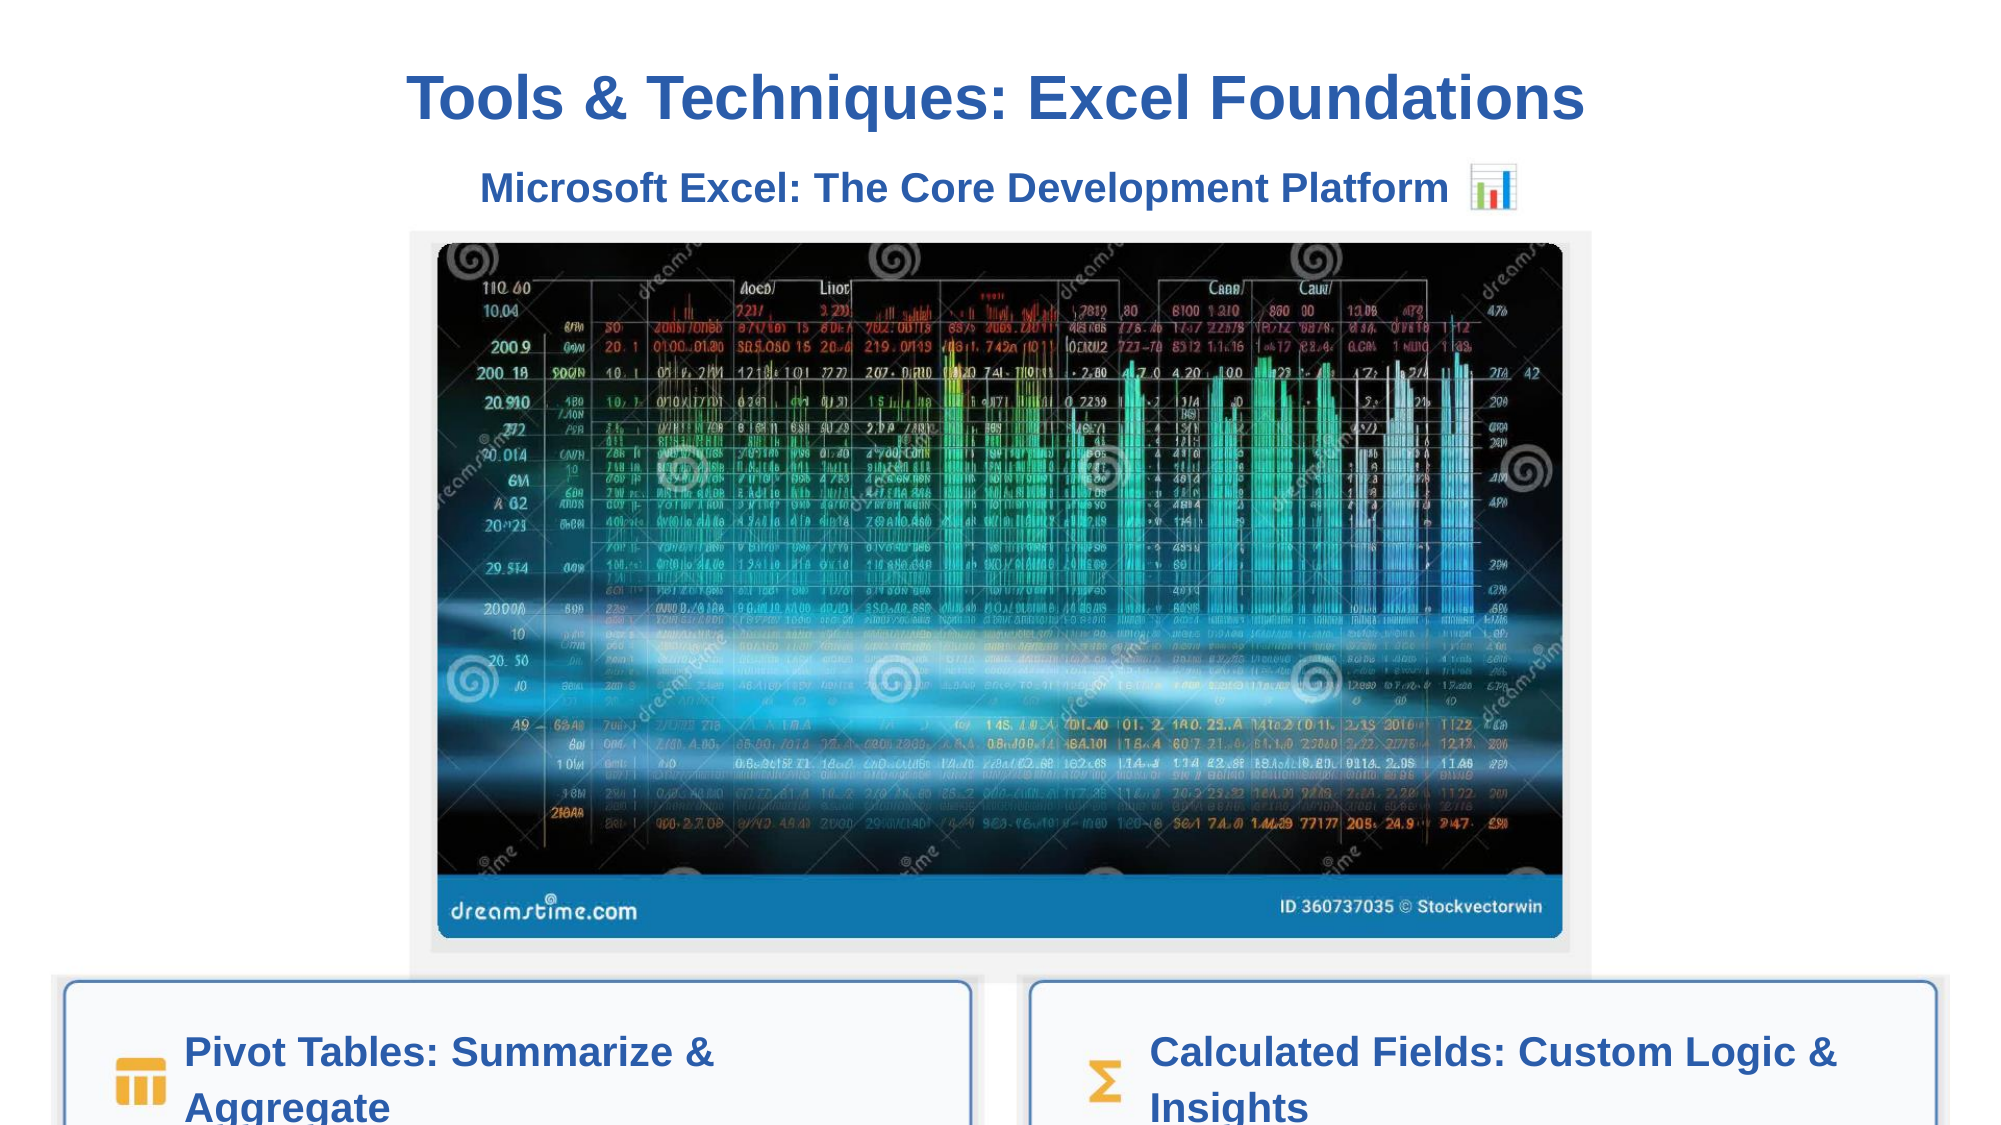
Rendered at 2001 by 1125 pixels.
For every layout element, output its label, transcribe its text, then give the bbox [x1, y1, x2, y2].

text_box Aggregate [184, 1083, 417, 1125]
text_box Insights [1149, 1083, 1336, 1125]
text_box Tools & Techniques: Excel Foundations [406, 61, 1619, 133]
text_box Pivot Tables: Summarize & [184, 1027, 746, 1075]
text_box [0, 0, 2000, 1125]
text_box Microsoft Excel: The Core Development Platform [479, 163, 1481, 211]
text_box Calculated Fields: Custom Logic & [1149, 1027, 1868, 1075]
